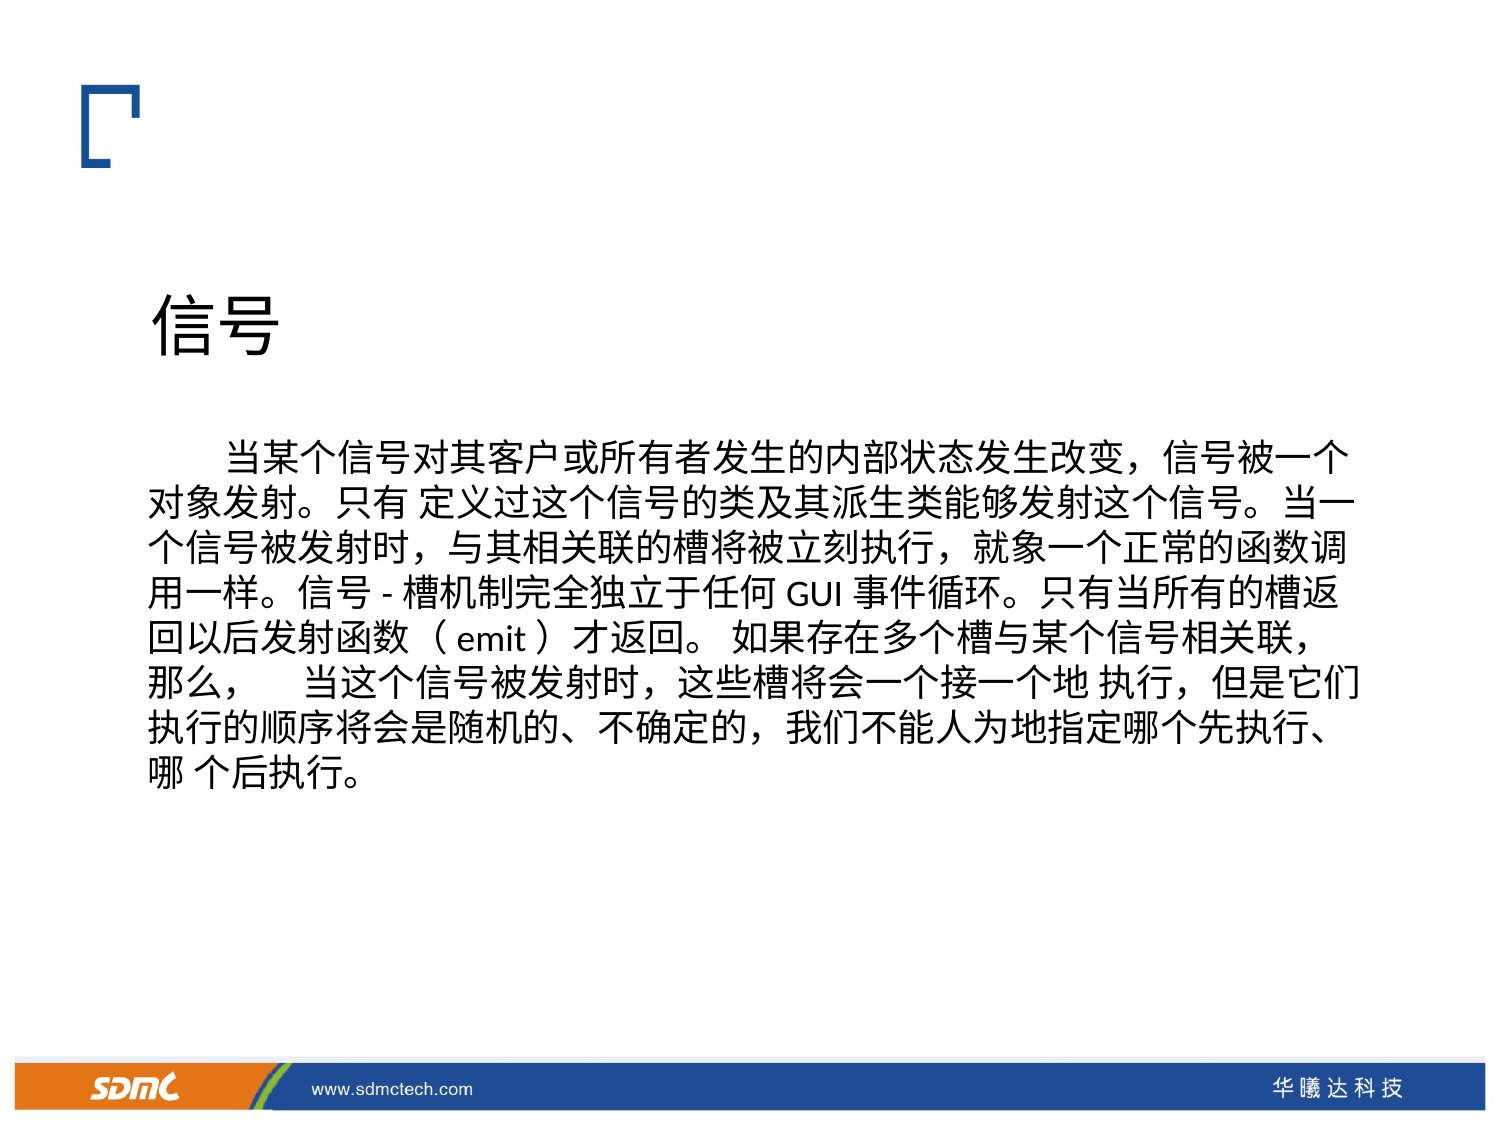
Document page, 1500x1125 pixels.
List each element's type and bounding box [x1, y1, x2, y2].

list [0, 0, 1500, 1125]
